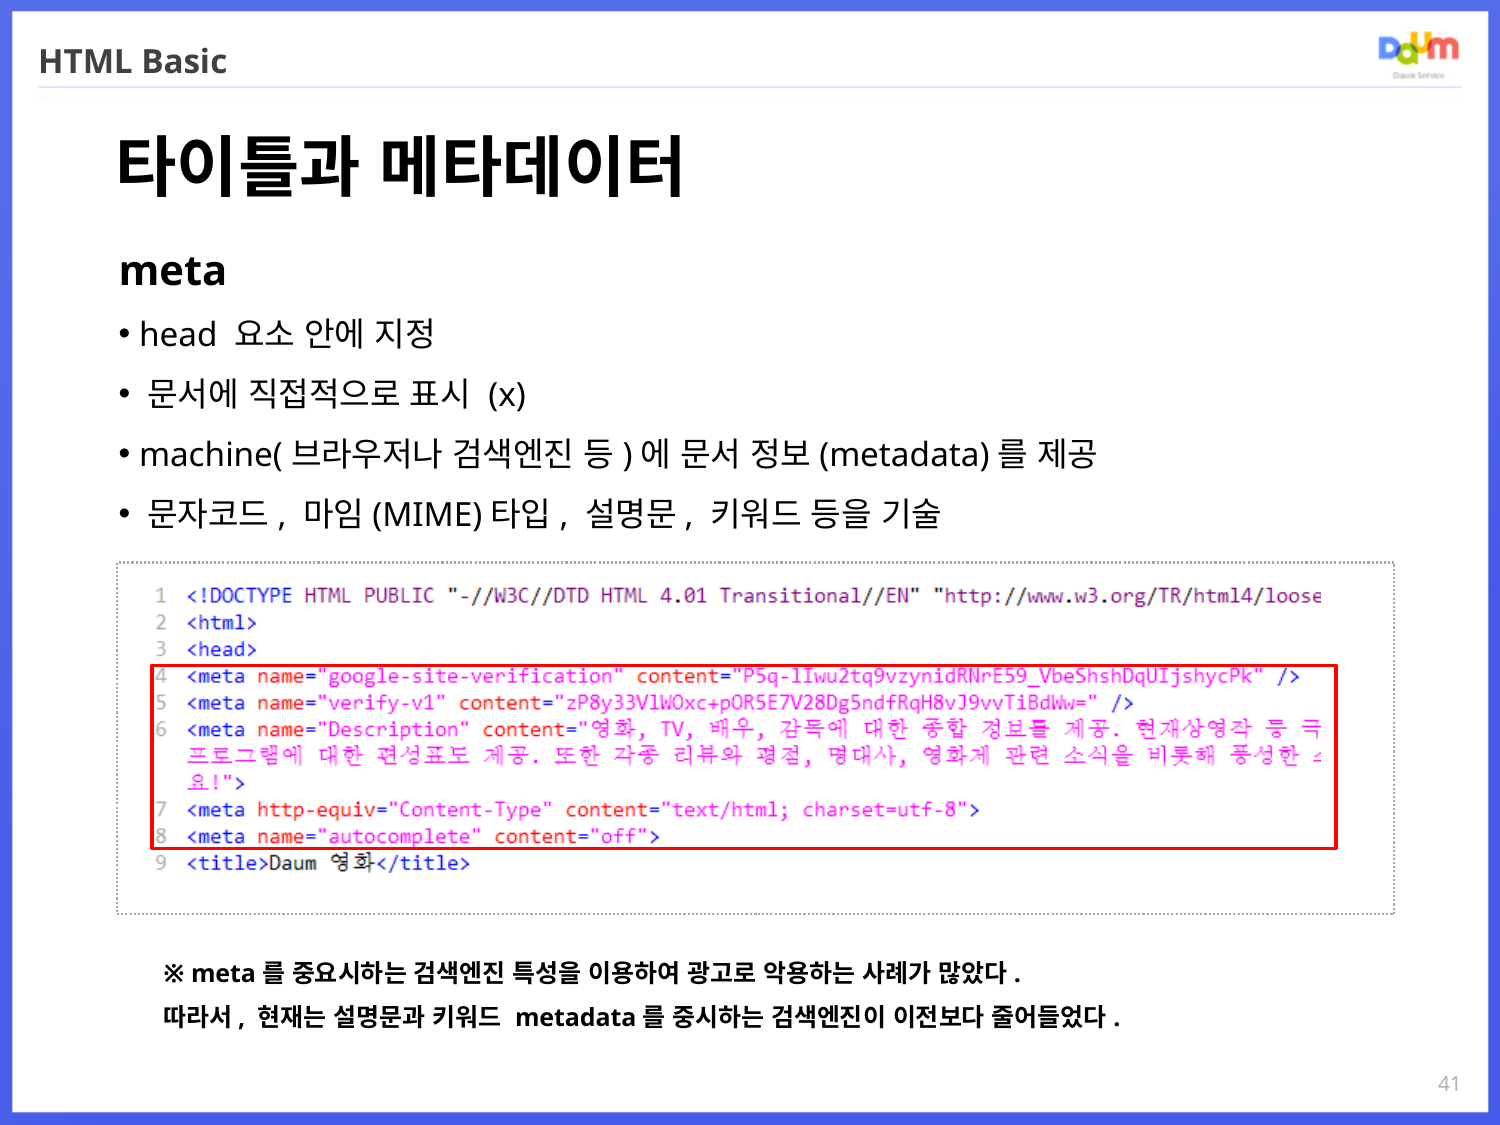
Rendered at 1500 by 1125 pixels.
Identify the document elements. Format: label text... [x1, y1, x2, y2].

title HTML Basic [23, 33, 1348, 106]
text_box 타이틀과 메타데이터 [100, 117, 703, 212]
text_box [116, 562, 1395, 915]
picture [0, 0, 1500, 1125]
text_box ※ meta를 중요시하는 검색엔진 특성을 이용하여 광고로 악용하는 사례가 많았다. 따라서, 현재는 설명문과 키워드 metadata를 중시하는 검색엔진이 이전보다 줄어들었다. [148, 934, 1136, 1040]
slide_number 41 [1126, 1054, 1477, 1115]
text_box meta head 요소 안에 지정 문서에 직접적으로 표시 (x) machine(브라우저나 검색엔진 등)에 문서 정보(metadata)를 제공 문자코드, 마임(MIME)타입, 설명문, 키워드 등을 기술 [103, 210, 1365, 541]
